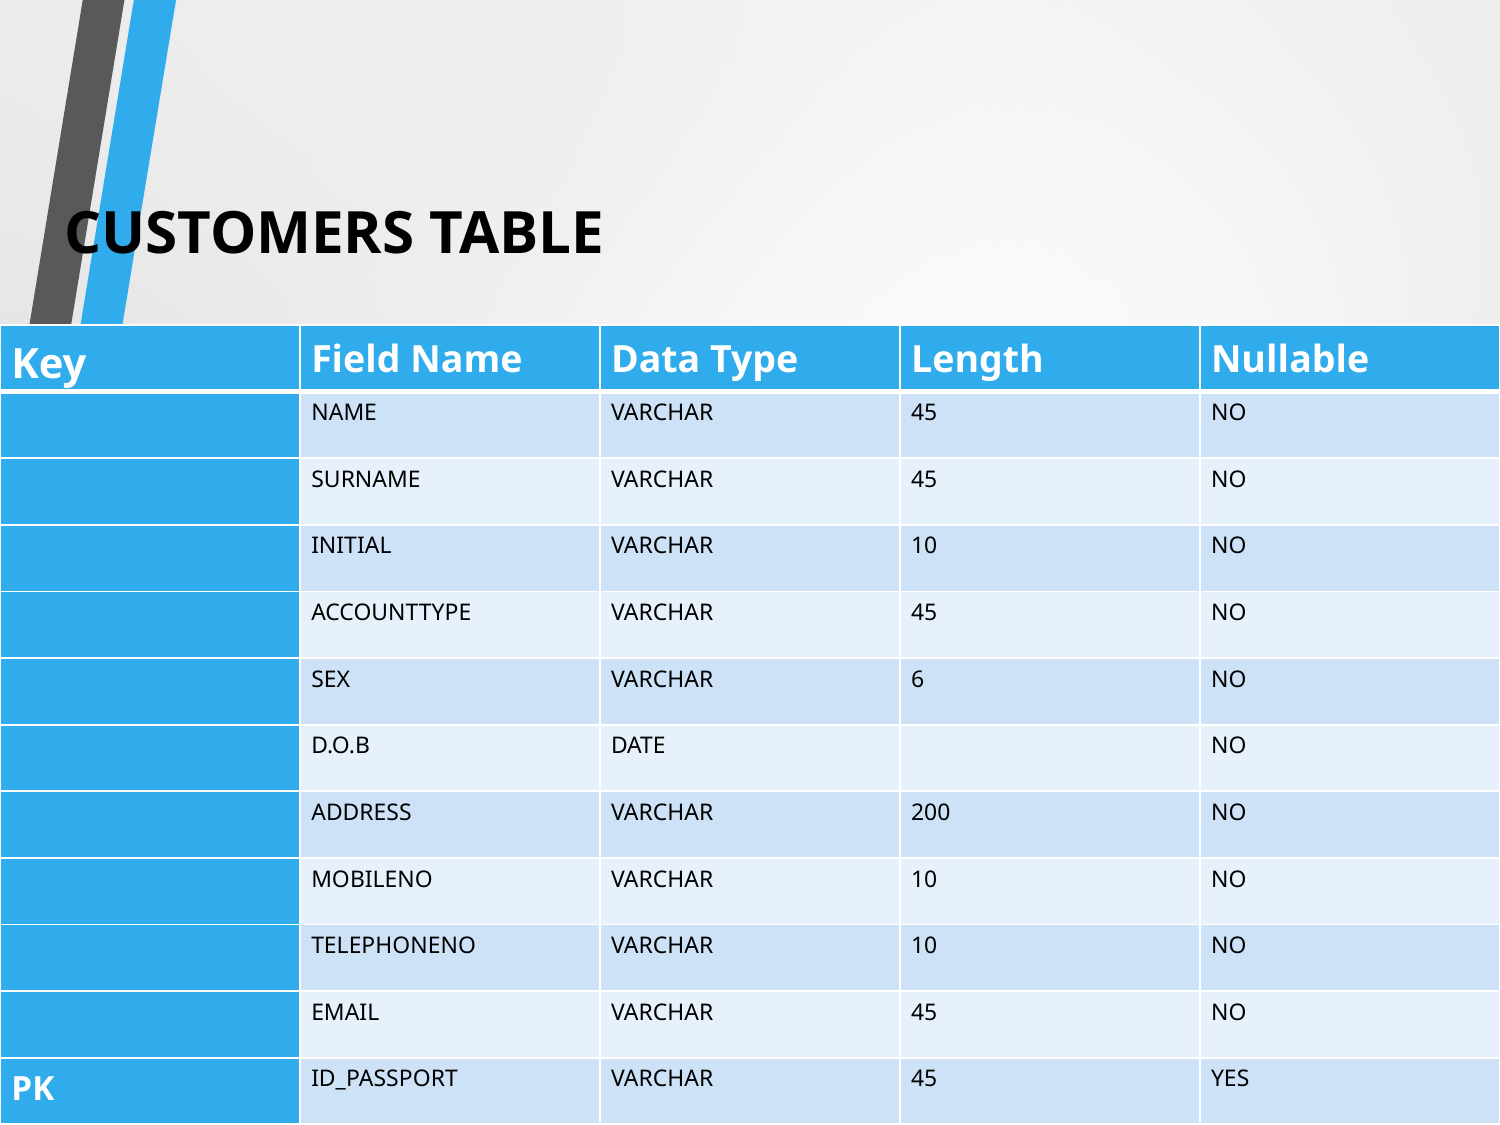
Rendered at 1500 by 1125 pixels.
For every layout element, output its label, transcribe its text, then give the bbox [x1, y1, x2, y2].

table_cell [1, 592, 299, 657]
table_cell NO [1201, 726, 1499, 790]
table_cell [1, 526, 299, 591]
table_cell VARCHAR [601, 859, 899, 924]
table_cell INITIAL [301, 526, 599, 591]
table_cell 45 [901, 394, 1199, 457]
table_cell VARCHAR [601, 992, 899, 1057]
table_cell VARCHAR [601, 394, 899, 457]
table_cell YES [1201, 1059, 1499, 1123]
table_cell 45 [901, 1059, 1199, 1123]
table_cell [1, 459, 299, 524]
table_header Data Type [601, 326, 899, 389]
table_cell DATE [601, 726, 899, 790]
table_header Nullable [1201, 326, 1499, 389]
table_cell NO [1201, 659, 1499, 724]
table_cell PK [1, 1059, 299, 1123]
table_cell ADDRESS [301, 792, 599, 857]
table_cell [1, 792, 299, 857]
table_cell 10 [901, 526, 1199, 591]
table_cell 6 [901, 659, 1199, 724]
table_cell 45 [901, 592, 1199, 657]
table_cell [1, 925, 299, 990]
table_cell EMAIL [301, 992, 599, 1057]
table_cell NO [1201, 526, 1499, 591]
table_cell SEX [301, 659, 599, 724]
table_cell NO [1201, 592, 1499, 657]
table_cell VARCHAR [601, 792, 899, 857]
table_cell [901, 726, 1199, 790]
table_cell 10 [901, 925, 1199, 990]
table_cell 45 [901, 992, 1199, 1057]
table_cell NO [1201, 925, 1499, 990]
table_cell NO [1201, 459, 1499, 524]
table_cell ID_PASSPORT [301, 1059, 599, 1123]
text_box CUSTOMERS TABLE [50, 187, 838, 273]
table_cell TELEPHONENO [301, 925, 599, 990]
table_cell [1, 659, 299, 724]
table_cell [1, 726, 299, 790]
table_cell [1, 859, 299, 924]
table_cell VARCHAR [601, 526, 899, 591]
table_cell MOBILENO [301, 859, 599, 924]
table_cell ACCOUNTTYPE [301, 592, 599, 657]
table_cell 45 [901, 459, 1199, 524]
table_cell [1, 394, 299, 457]
table_cell 10 [901, 859, 1199, 924]
table_cell NO [1201, 992, 1499, 1057]
table_header Length [901, 326, 1199, 389]
table_header Key [1, 326, 299, 389]
table_cell NAME [301, 394, 599, 457]
table_cell VARCHAR [601, 592, 899, 657]
table_cell VARCHAR [601, 1059, 899, 1123]
table_cell VARCHAR [601, 659, 899, 724]
table_cell [1, 992, 299, 1057]
table_header Field Name [301, 326, 599, 389]
table_cell VARCHAR [601, 925, 899, 990]
table_cell NO [1201, 394, 1499, 457]
table_cell NO [1201, 859, 1499, 924]
table_cell D.O.B [301, 726, 599, 790]
table_cell NO [1201, 792, 1499, 857]
table_cell VARCHAR [601, 459, 899, 524]
table_cell SURNAME [301, 459, 599, 524]
table_cell 200 [901, 792, 1199, 857]
